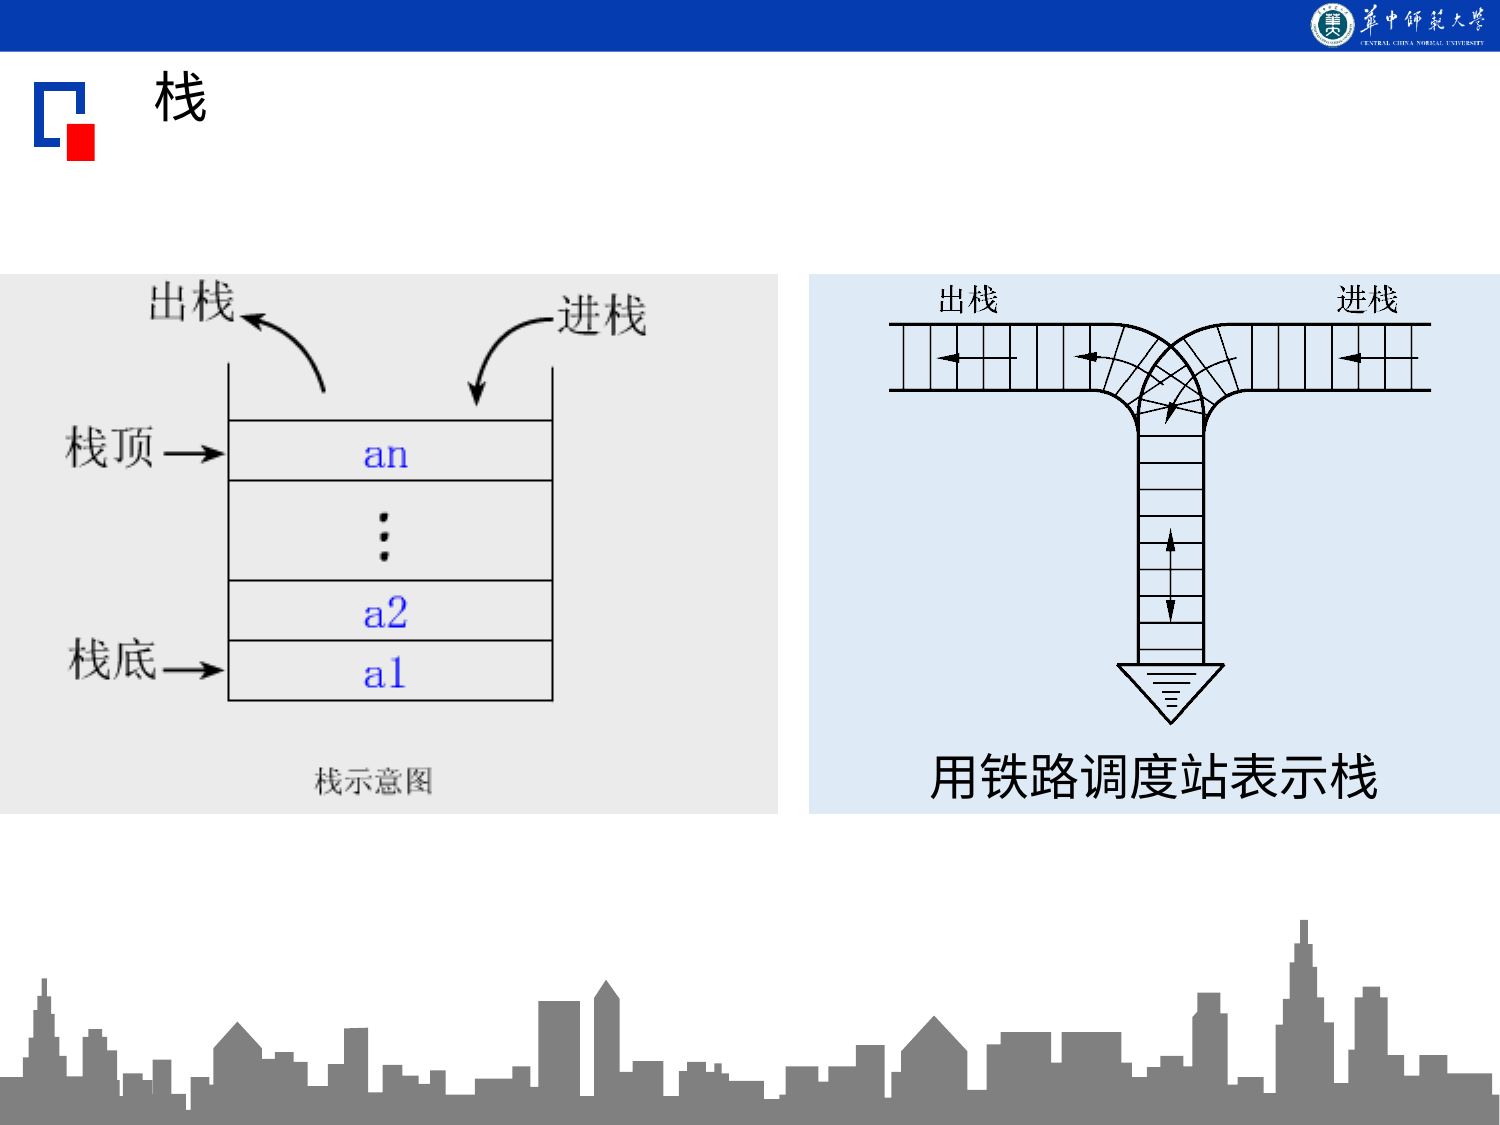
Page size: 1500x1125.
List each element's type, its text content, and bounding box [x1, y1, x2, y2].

text_box [0, 919, 1500, 1125]
picture [1310, 2, 1486, 48]
text_box 用铁路调度站表示栈 [914, 739, 1395, 813]
title 栈 [138, 62, 1189, 138]
text_box [809, 274, 1500, 814]
picture [0, 274, 778, 814]
picture [882, 175, 1432, 739]
